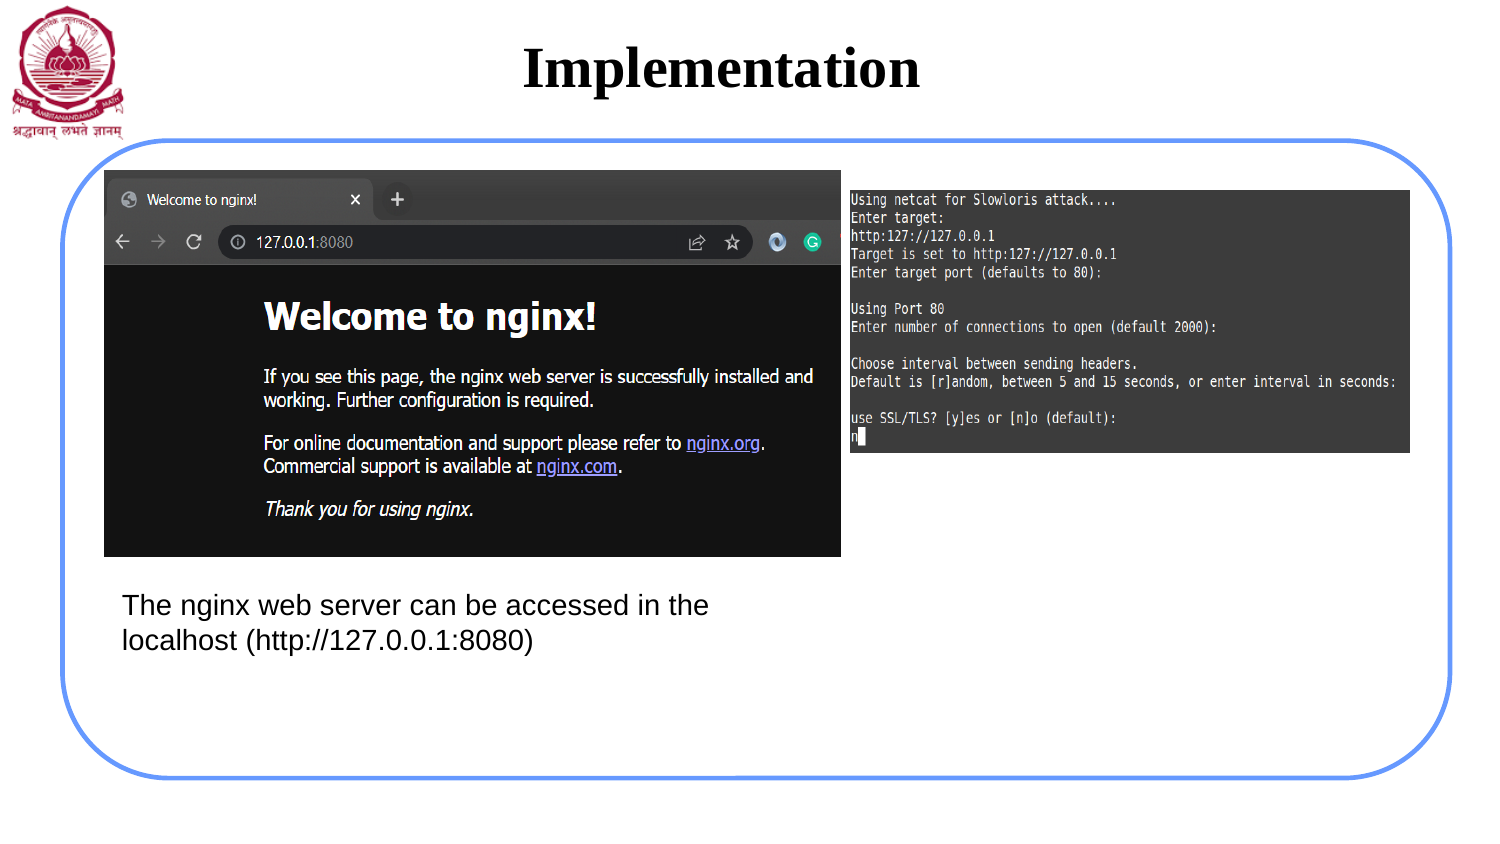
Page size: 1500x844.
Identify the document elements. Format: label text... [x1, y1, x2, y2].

picture [104, 170, 841, 558]
text_box The nginx web server can be accessed in the localhost (http://127.0.0.1:8080) [107, 578, 831, 664]
picture [0, 4, 46, 141]
title Implementation [46, 0, 1397, 157]
picture [849, 190, 1410, 453]
